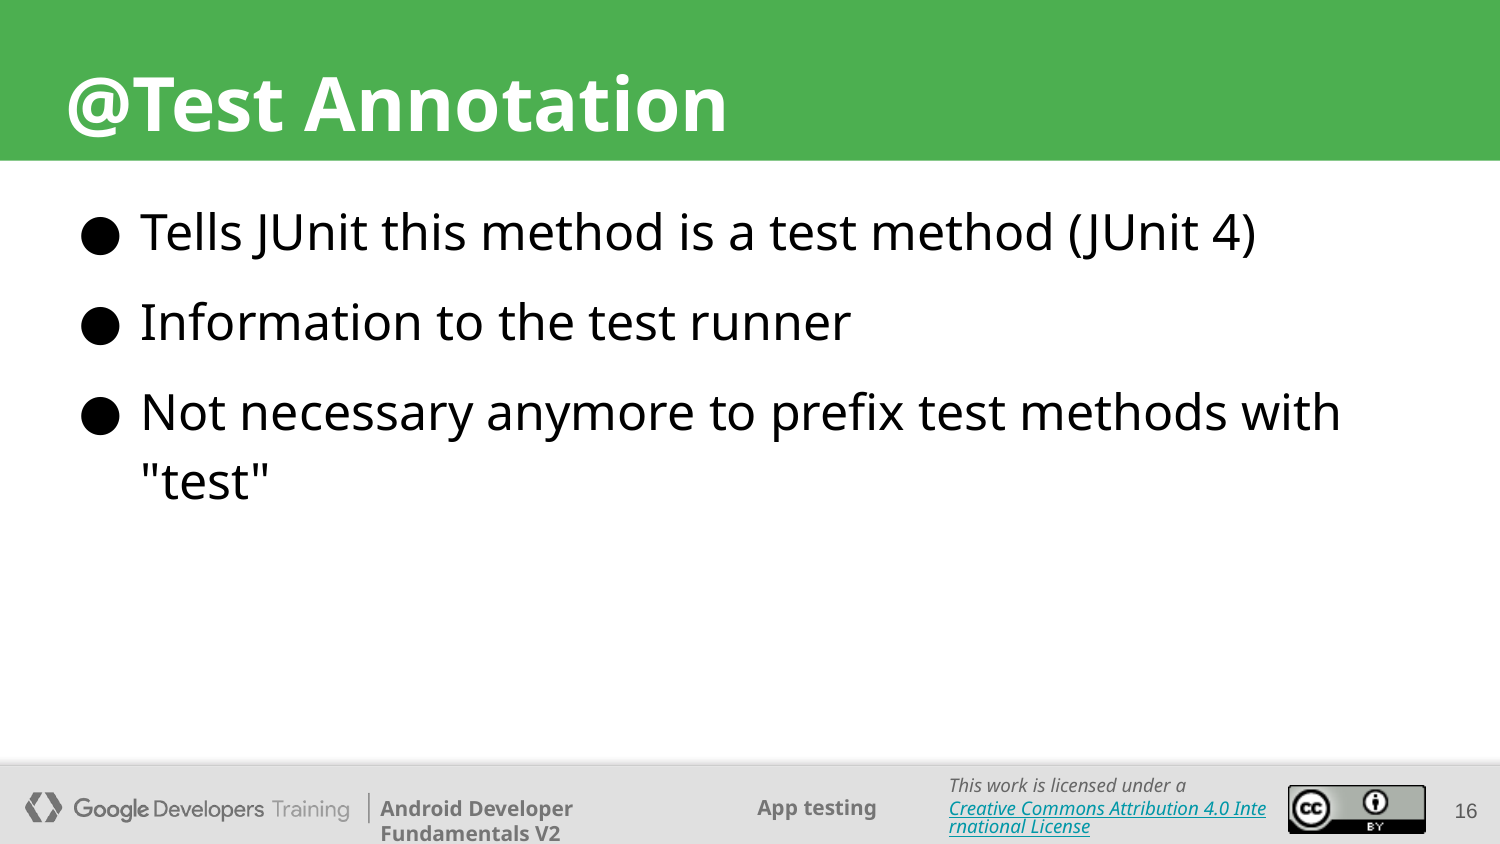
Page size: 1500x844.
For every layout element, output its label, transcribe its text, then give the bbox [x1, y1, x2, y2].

text_box <number> [1402, 777, 1493, 842]
text_box @Test Annotation [51, 27, 1449, 122]
picture [0, 161, 1500, 844]
text_box Tells JUnit this method is a test method (JUnit 4) Information to the test runner Not necessary anymore to prefix test methods with "test" [51, 176, 1449, 737]
